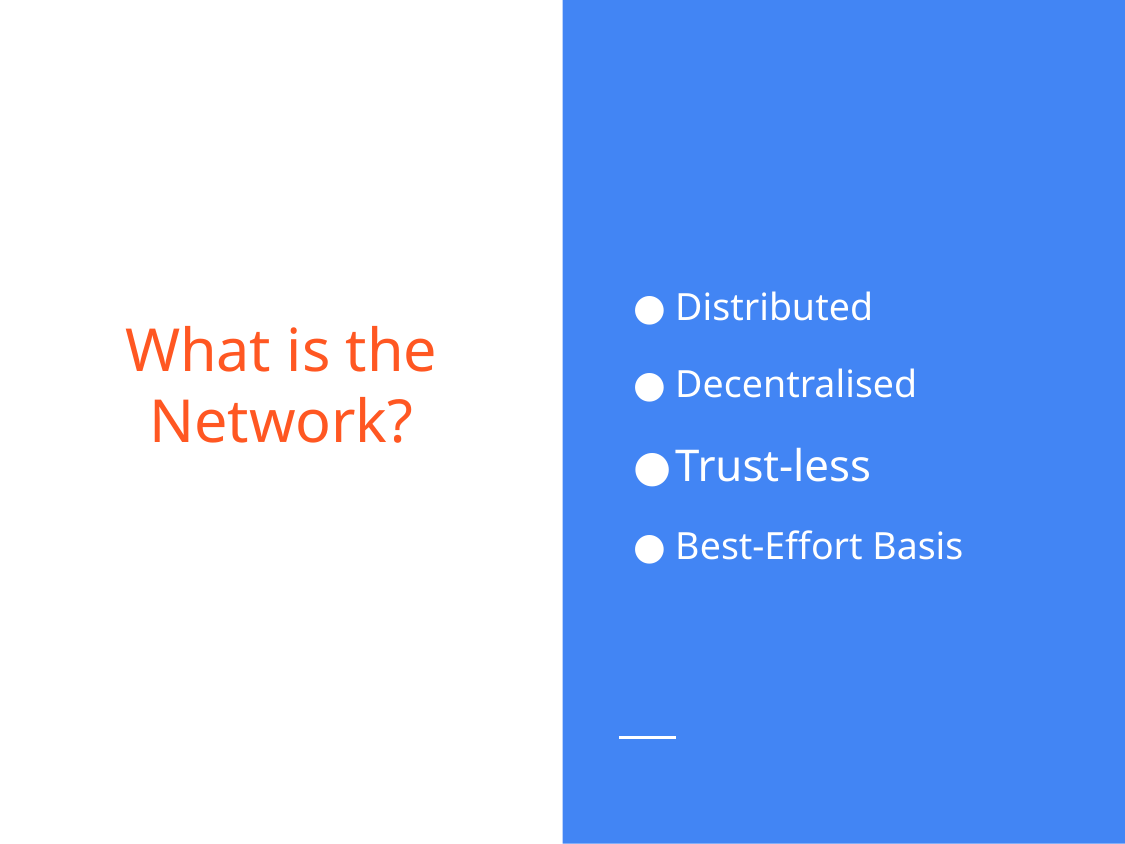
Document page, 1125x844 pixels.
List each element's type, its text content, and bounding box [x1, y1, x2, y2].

title What is the Network? [32, 274, 531, 466]
list Distributed Decentralised Trust-less Best-Effort Basis [607, 194, 1080, 650]
